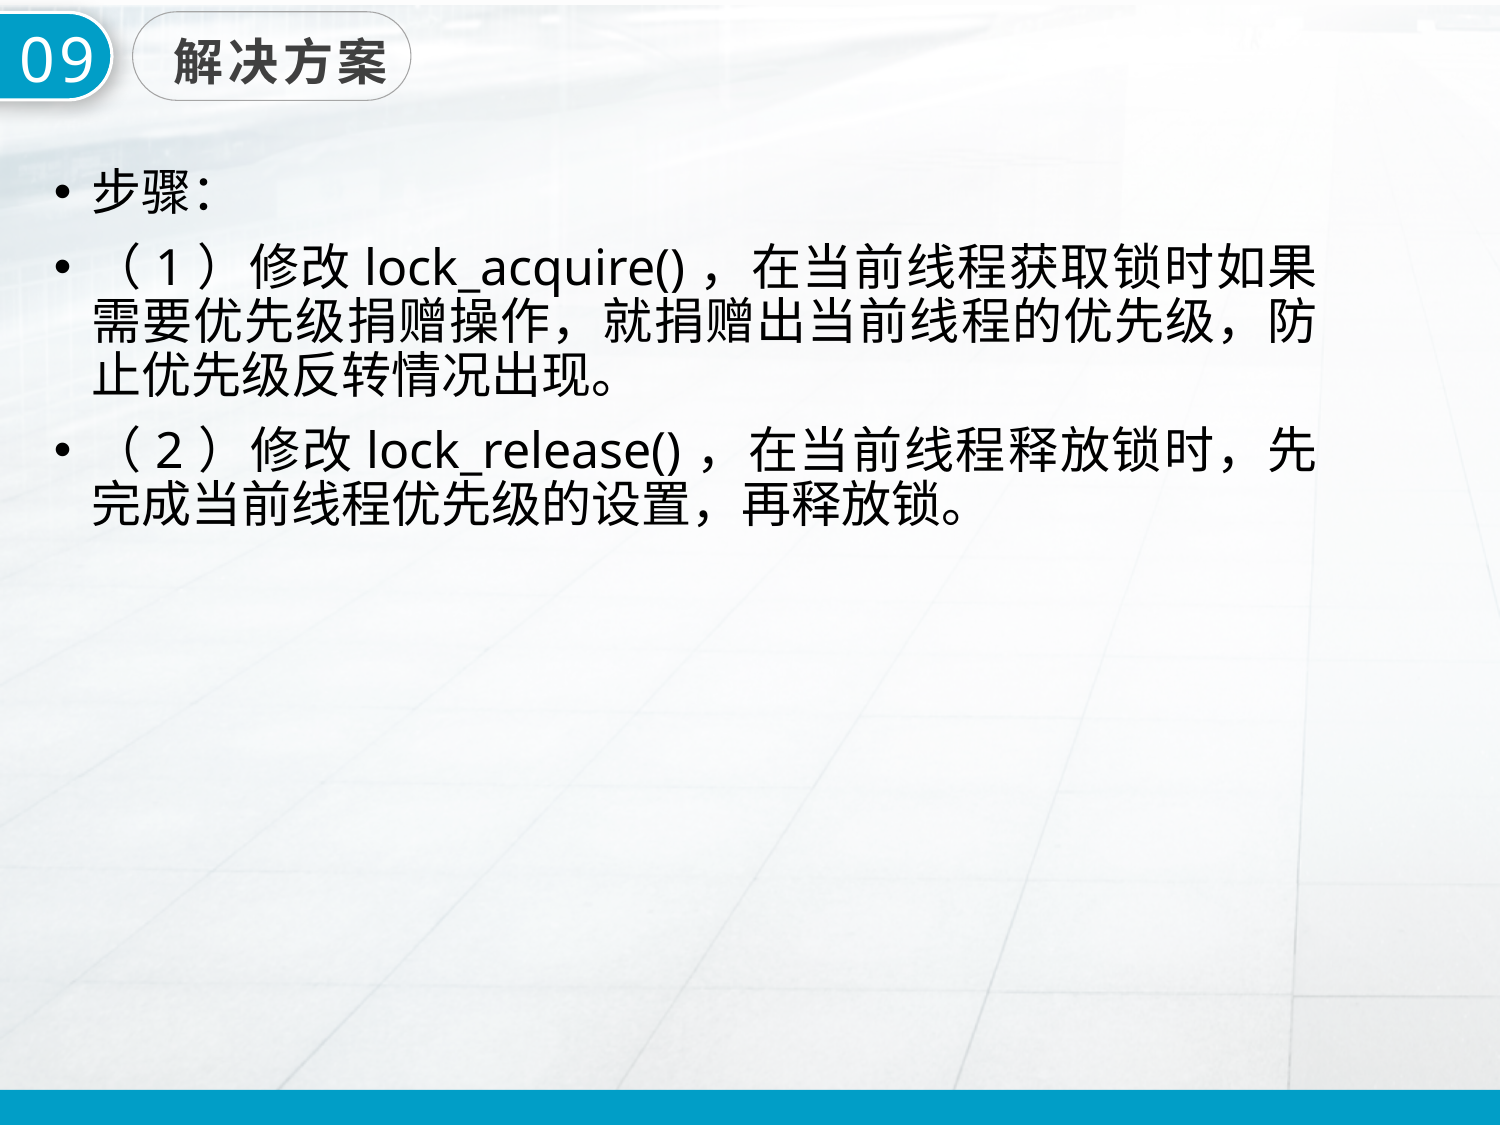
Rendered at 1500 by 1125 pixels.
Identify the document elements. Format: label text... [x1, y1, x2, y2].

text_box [0, 12, 112, 104]
text_box [131, 10, 398, 98]
text_box [0, 1089, 1500, 1125]
text_box 解决方案 [158, 23, 733, 99]
picture [0, 0, 1500, 1089]
text_box 步骤： （1）修改lock_acquire()，在当前线程获取锁时如果需要优先级捐赠操作，就捐赠出当前线程的优先级，防止优先级反转情况出现。 （2）修改lock_release()，在当前线程释放锁时，先完成当前线程优先级的设置，再释放锁。 [39, 160, 1333, 696]
